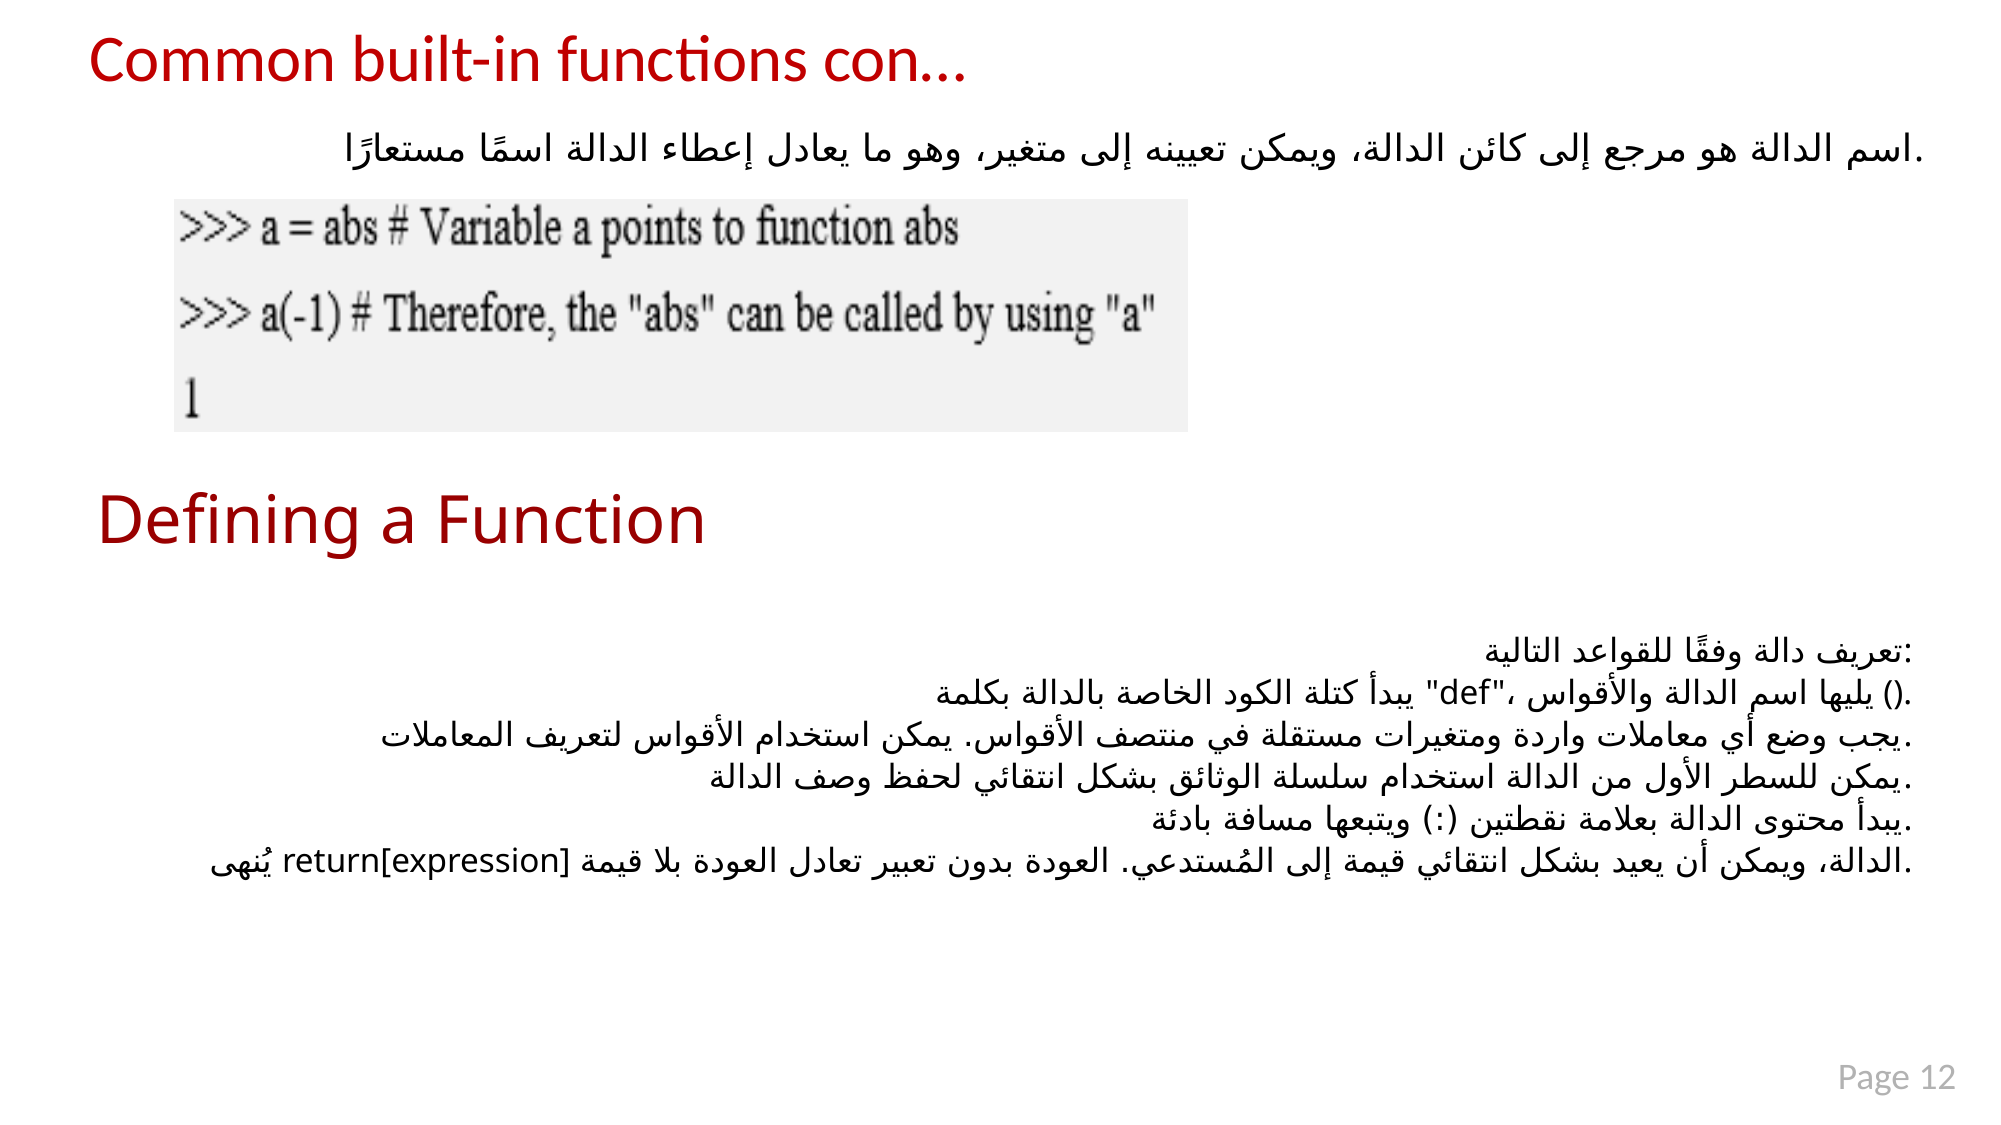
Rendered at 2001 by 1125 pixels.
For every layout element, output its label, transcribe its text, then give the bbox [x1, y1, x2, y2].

text_box تعريف دالة وفقًا للقواعد التالية: يبدأ كتلة الكود الخاصة بالدالة بكلمة "def"، يليها اسم الدالة والأقواس (). يجب وضع أي معاملات واردة ومتغيرات مستقلة في منتصف الأقواس. يمكن استخدام الأقواس لتعريف المعاملات. يمكن للسطر الأول من الدالة استخدام سلسلة الوثائق بشكل انتقائي لحفظ وصف الدالة. يبدأ محتوى الدالة بعلامة نقطتين (:) ويتبعها مسافة بادئة. يُنهى return[expression] الدالة، ويمكن أن يعيد بشكل انتقائي قيمة إلى المُستدعي. العودة بدون تعبير تعادل العودة بلا قيمة. [124, 627, 1913, 922]
picture [173, 199, 1188, 432]
title Common built-in functions con… [87, 12, 1337, 203]
slide_number Page 12 [1700, 1067, 1957, 1125]
text_box اسم الدالة هو مرجع إلى كائن الدالة، ويمكن تعيينه إلى متغير، وهو ما يعادل إعطاء الدالة اسمًا مستعارًا. [124, 103, 1925, 169]
text_box Defining a Function [94, 474, 1025, 558]
